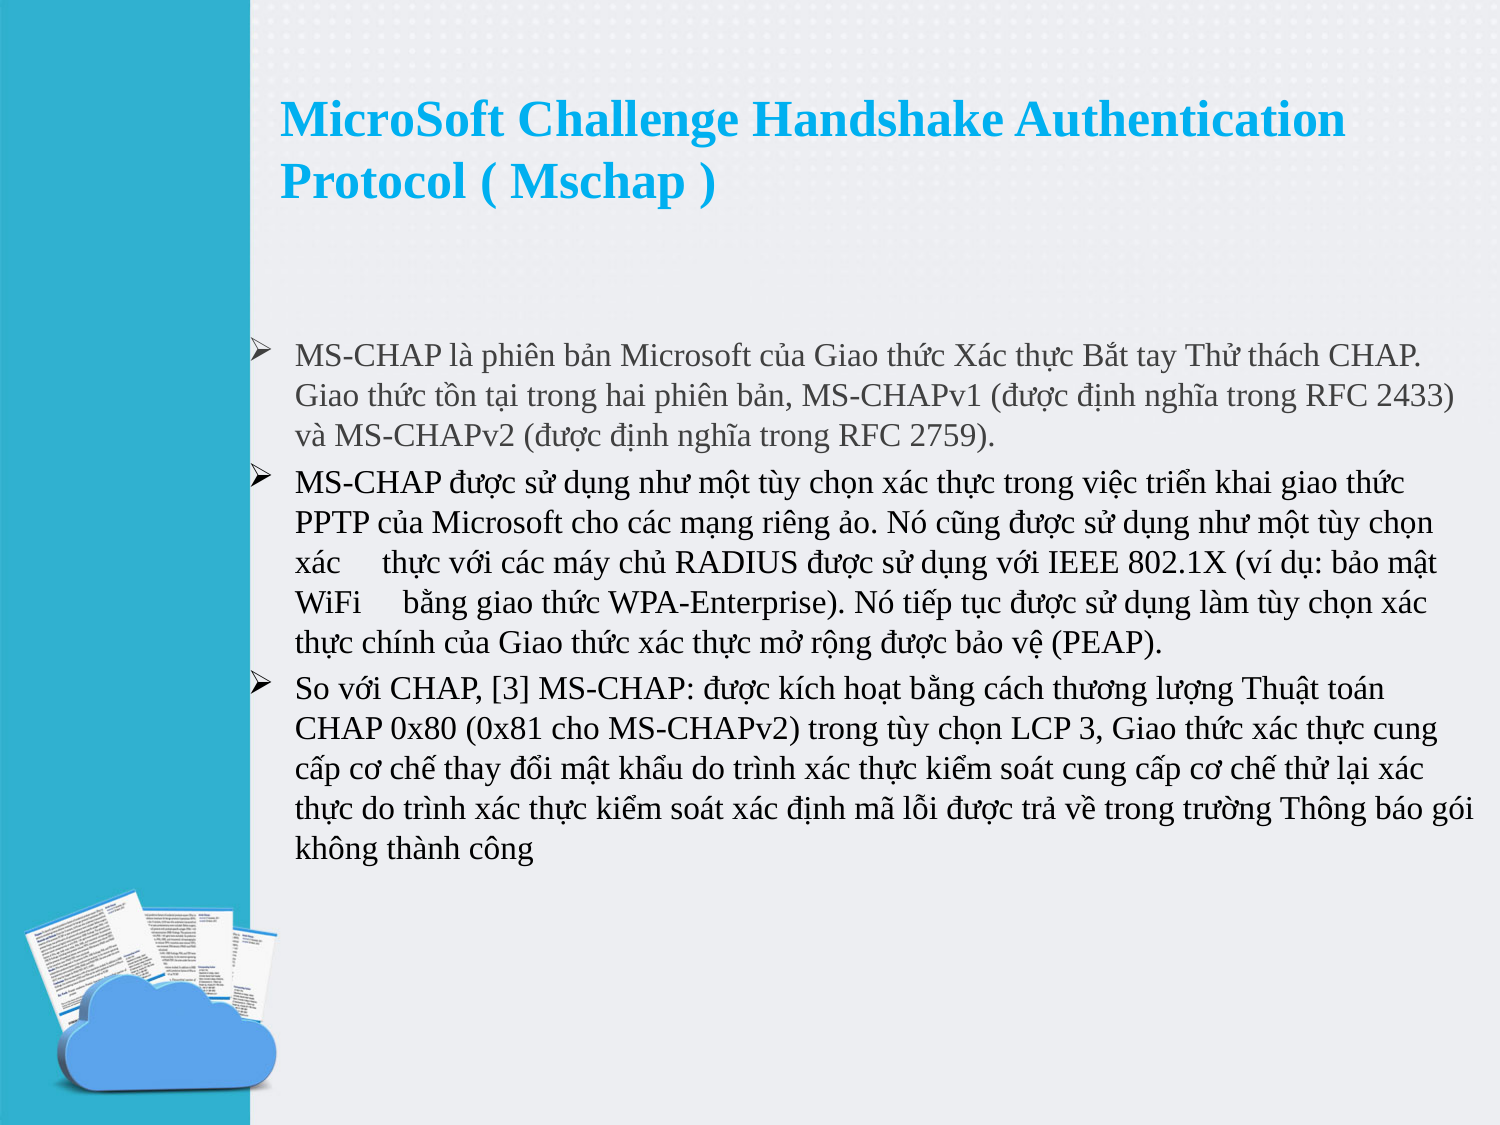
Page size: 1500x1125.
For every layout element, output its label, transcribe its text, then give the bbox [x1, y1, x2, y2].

picture [0, 0, 1500, 1125]
title MicroSoft Challenge Handshake Authentication Protocol ( Mschap ) [265, 90, 1500, 266]
list MS-CHAP là phiên bản Microsoft của Giao thức Xác thực Bắt tay Thử thách CHAP. Giao thức tồn tại trong hai phiên bản, MS-CHAPv1 (được định nghĩa trong RFC 2433) và MS-CHAPv2 (được định nghĩa trong RFC 2759). MS-CHAP được sử dụng như một tùy chọn xác thực trong việc triển khai giao thức PPTP của Microsoft cho các mạng riêng ảo. Nó cũng được sử dụng như một tùy chọn xác thực với các máy chủ RADIUS được sử dụng với IEEE 802.1X (ví dụ: bảo mật WiFi bằng giao thức WPA-Enterprise). Nó tiếp tục được sử dụng làm tùy chọn xác thực chính của Giao thức xác thực mở rộng được bảo vệ (PEAP). So với CHAP, [3] MS-CHAP: được kích hoạt bằng cách thương lượng Thuật toán CHAP 0x80 (0x81 cho MS-CHAPv2) trong tùy chọn LCP 3, Giao thức xác thực cung cấp cơ chế thay đổi mật khẩu do trình xác thực kiểm soát cung cấp cơ chế thử lại xác thực do trình xác thực kiểm soát xác định mã lỗi được trả về trong trường Thông báo gói không thành công [183, 326, 1500, 1125]
